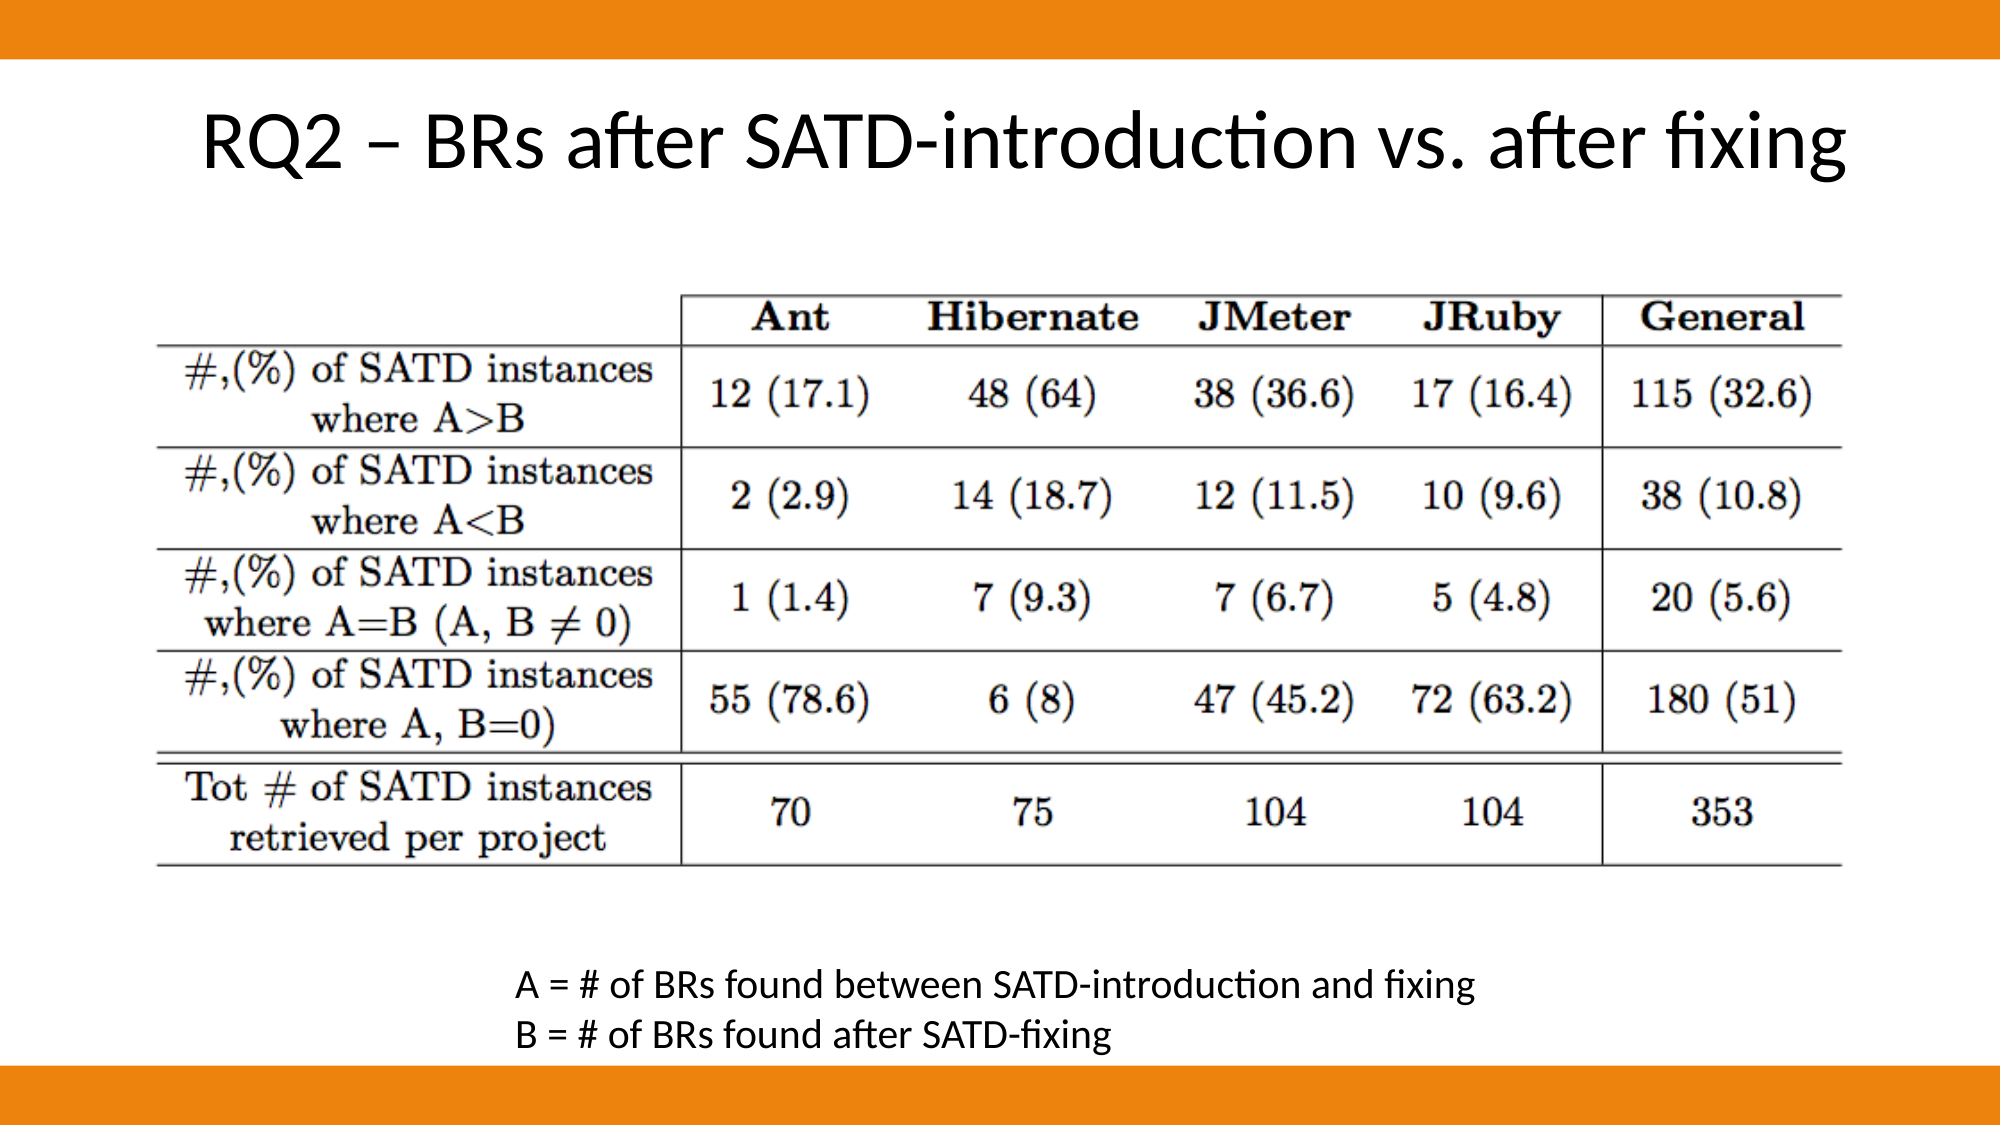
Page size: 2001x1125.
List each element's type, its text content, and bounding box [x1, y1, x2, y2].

text_box [0, 1064, 2000, 1125]
text_box [0, 0, 2000, 60]
text_box A = # of BRs found between SATD-introduction and fixing B = # of BRs found after SATD-fixing [500, 949, 1499, 1065]
text_box RQ2 – BRs after SATD-introduction vs. after fixing [187, 77, 1865, 193]
picture [147, 284, 1852, 874]
